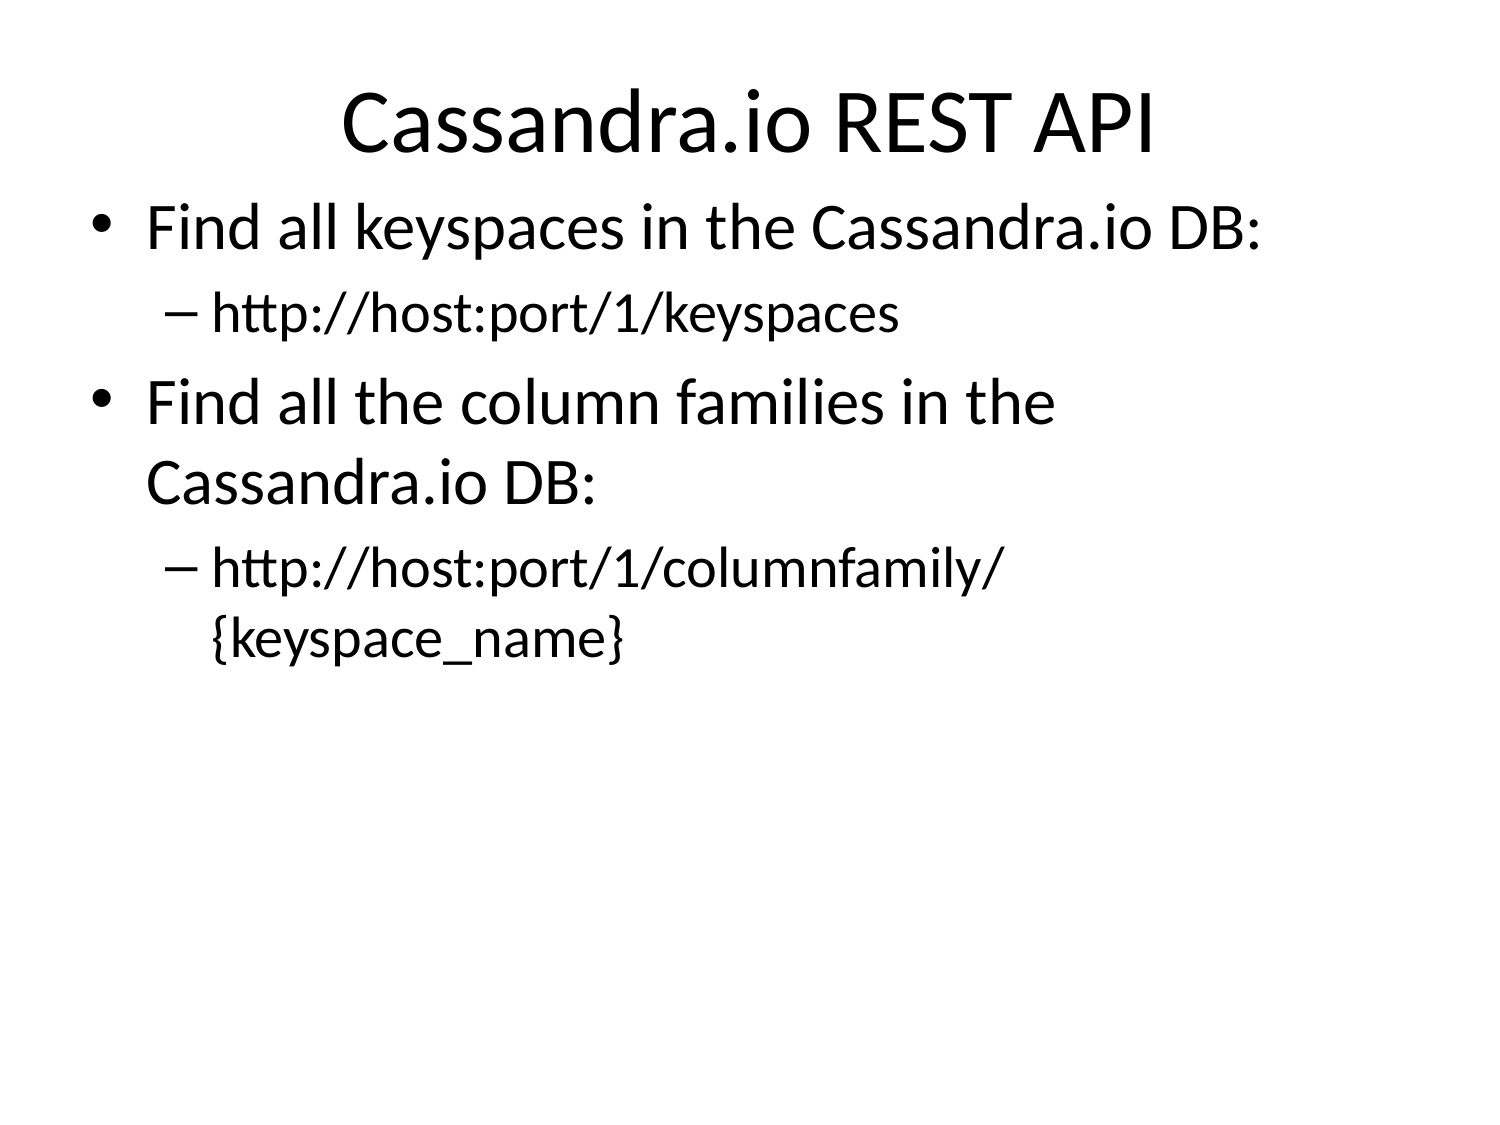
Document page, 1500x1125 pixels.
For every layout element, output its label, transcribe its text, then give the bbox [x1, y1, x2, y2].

list Find all keyspaces in the Cassandra.io DB: http://host:port/1/keyspaces Find all the column families in the Cassandra.io DB: http://host:port/1/columnfamily/{keyspace_name} [75, 174, 1425, 1075]
title Cassandra.io REST API [75, 45, 1425, 174]
